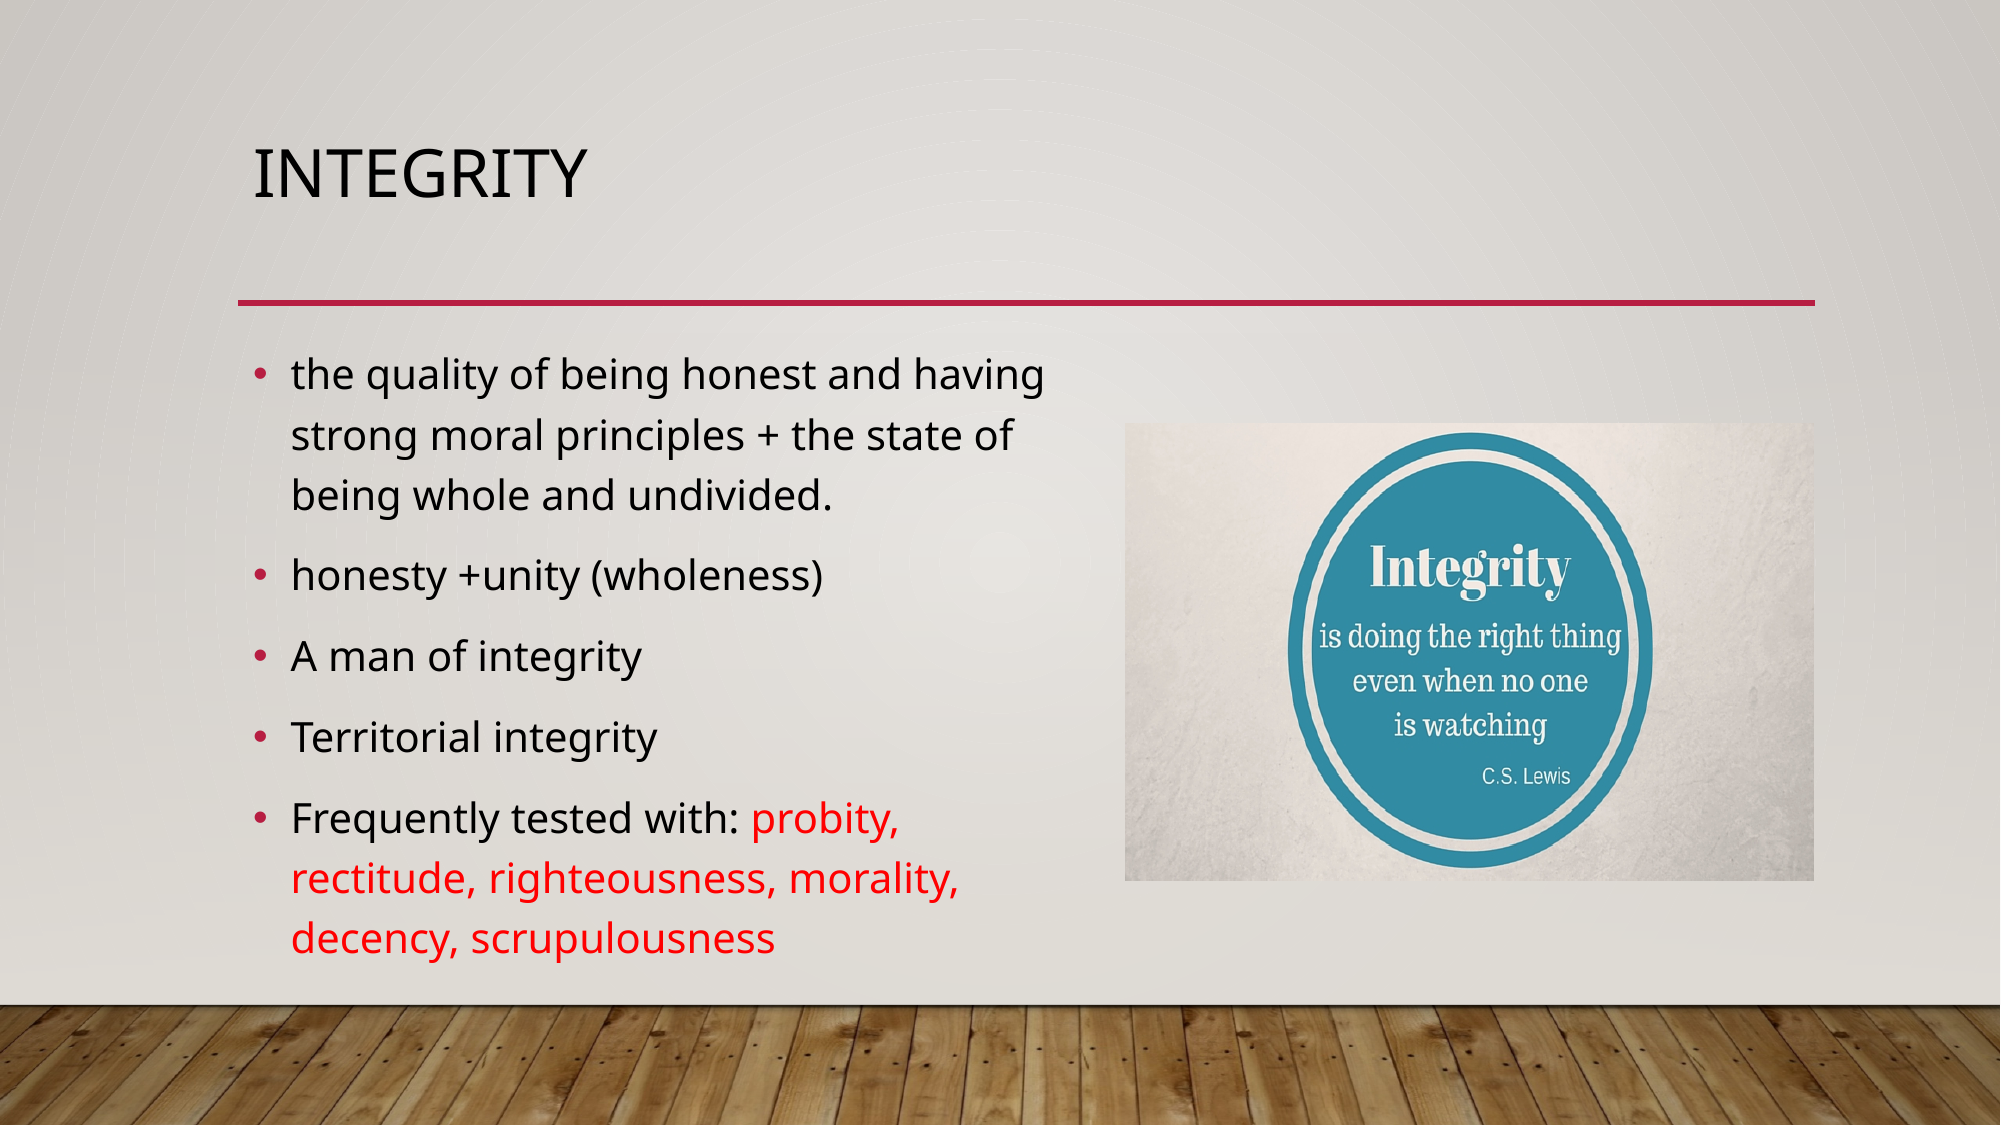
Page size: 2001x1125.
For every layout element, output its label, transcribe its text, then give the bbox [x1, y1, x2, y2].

picture [1125, 422, 1814, 882]
title integrity [238, 131, 1814, 305]
list the quality of being honest and having strong moral principles + the state of being whole and undivided. honesty +unity (wholeness) A man of integrity Territorial integrity Frequently tested with: probity, rectitude, righteousness, morality, decency, scrupulousness [238, 330, 1108, 1020]
picture [0, 1005, 2000, 1125]
